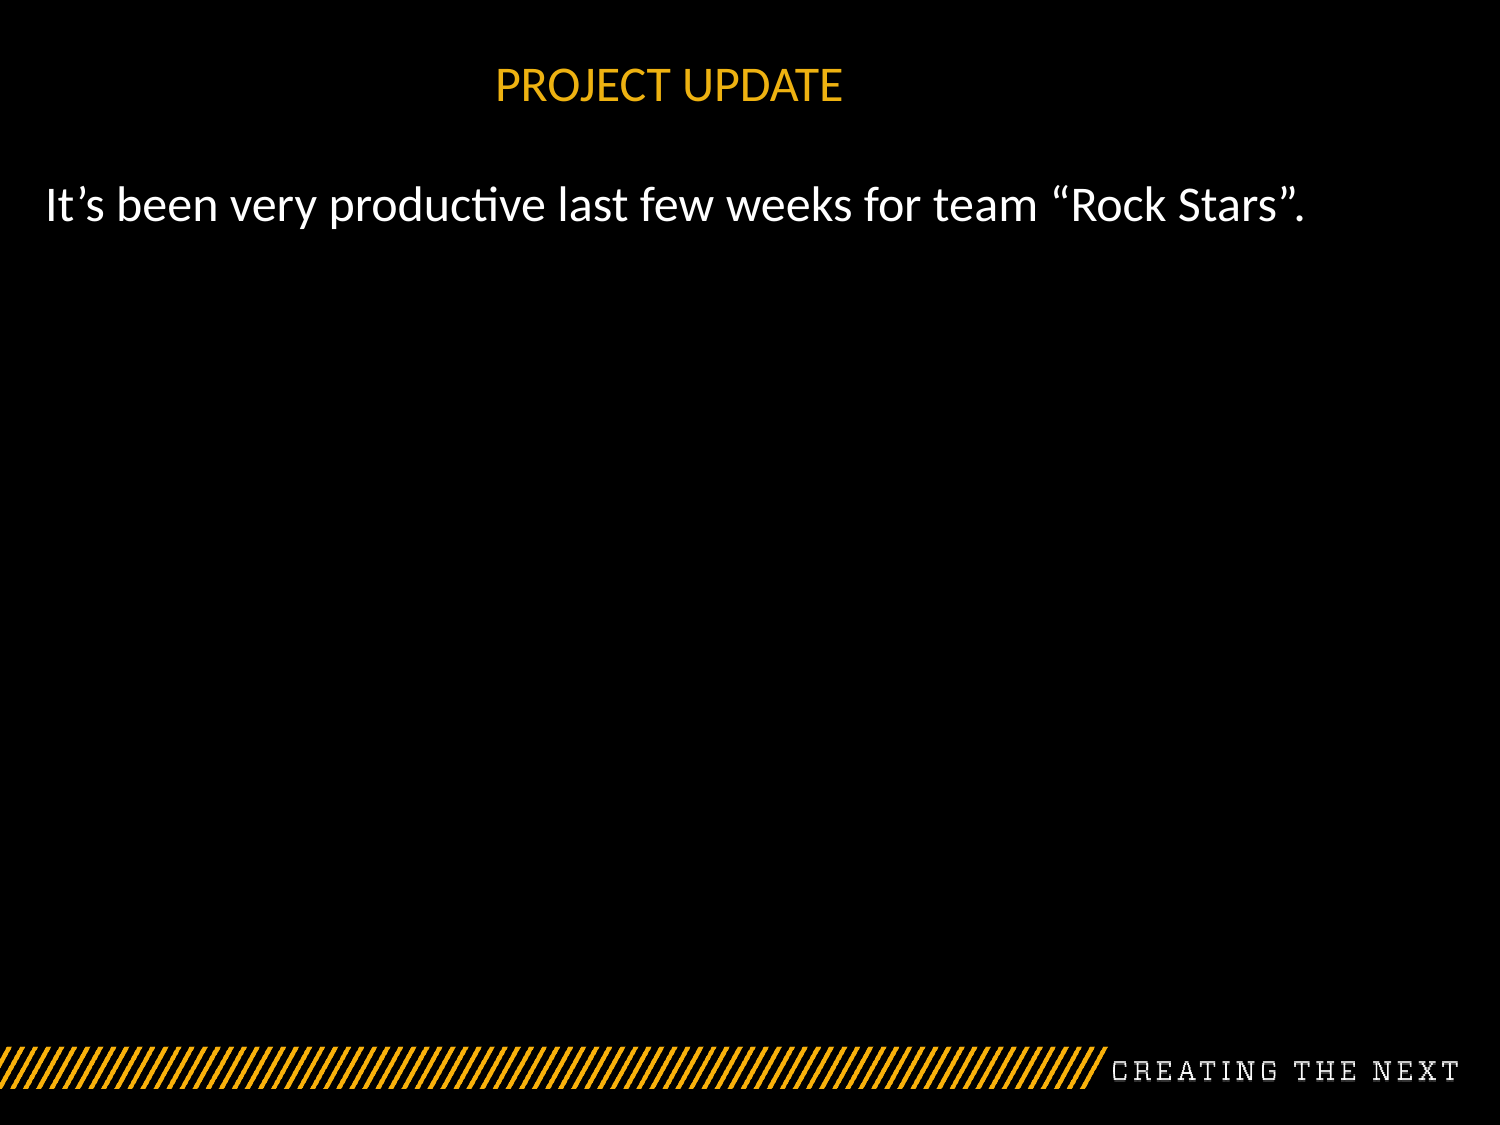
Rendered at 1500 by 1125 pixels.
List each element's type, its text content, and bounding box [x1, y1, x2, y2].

picture [0, 1046, 1468, 1090]
list It’s been very productive last few weeks for team “Rock Stars”. [0, 163, 1500, 1012]
title PROJECT UPDATE [0, 0, 1500, 163]
